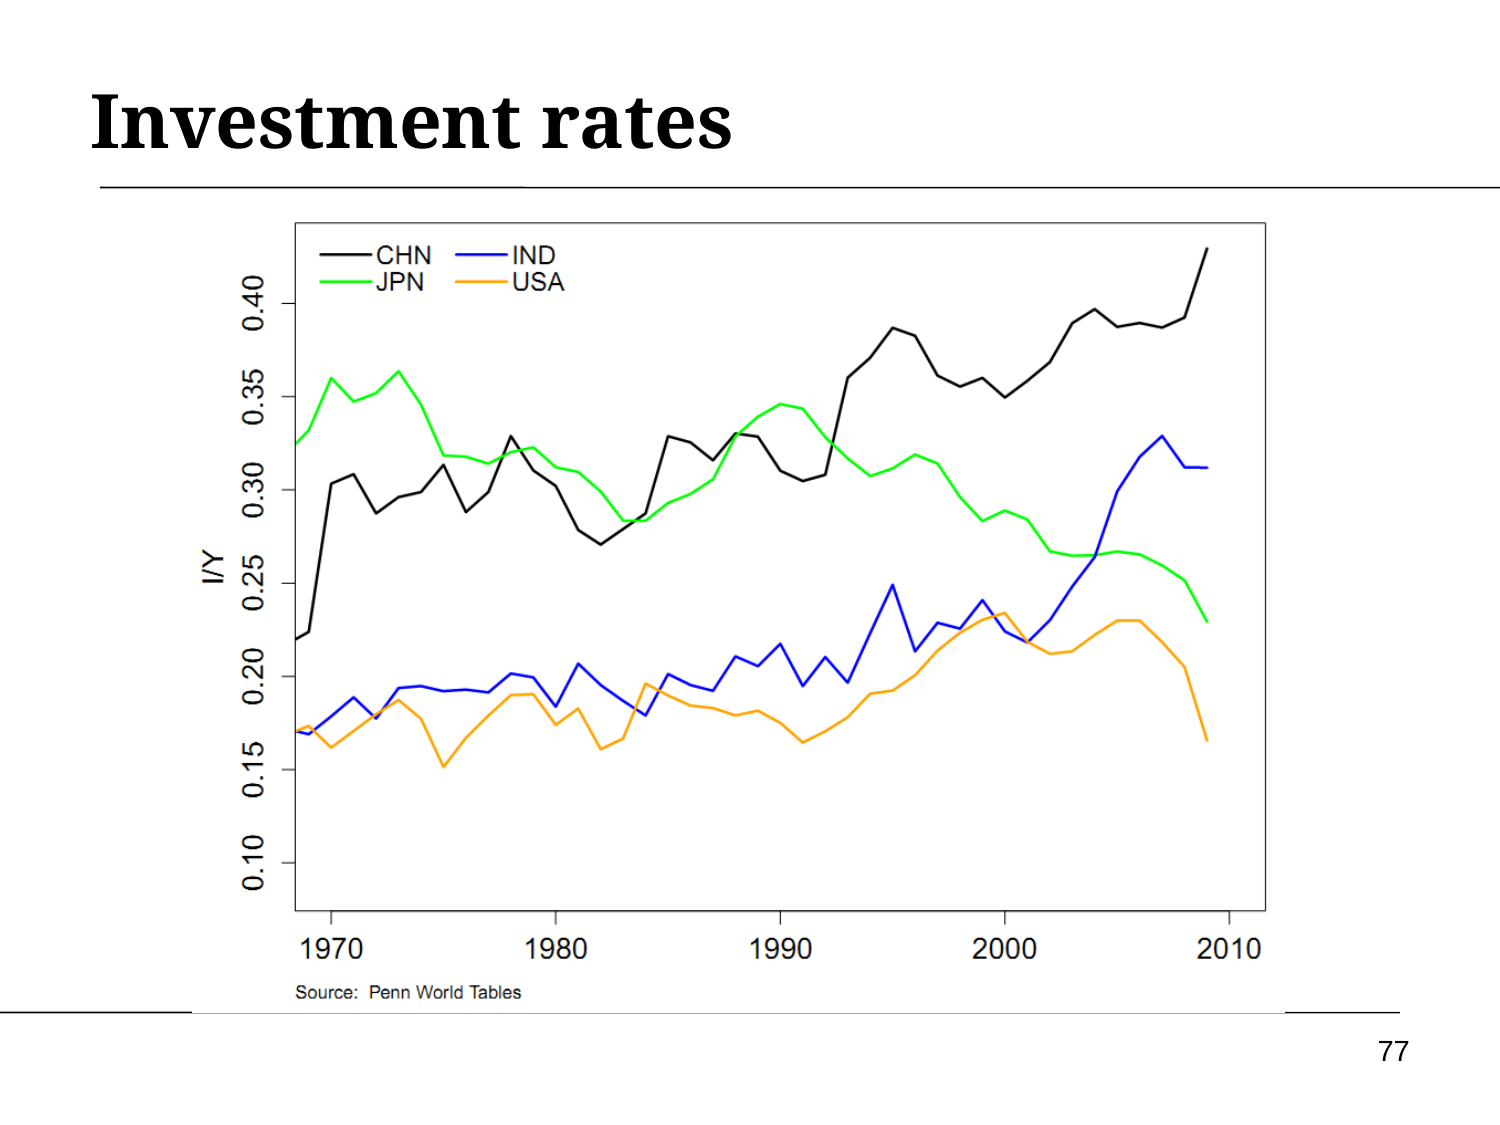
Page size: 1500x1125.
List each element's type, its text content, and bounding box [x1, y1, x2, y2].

title Investment rates [74, 49, 1426, 188]
picture [191, 199, 1285, 1013]
slide_number 77 [1074, 1024, 1426, 1103]
